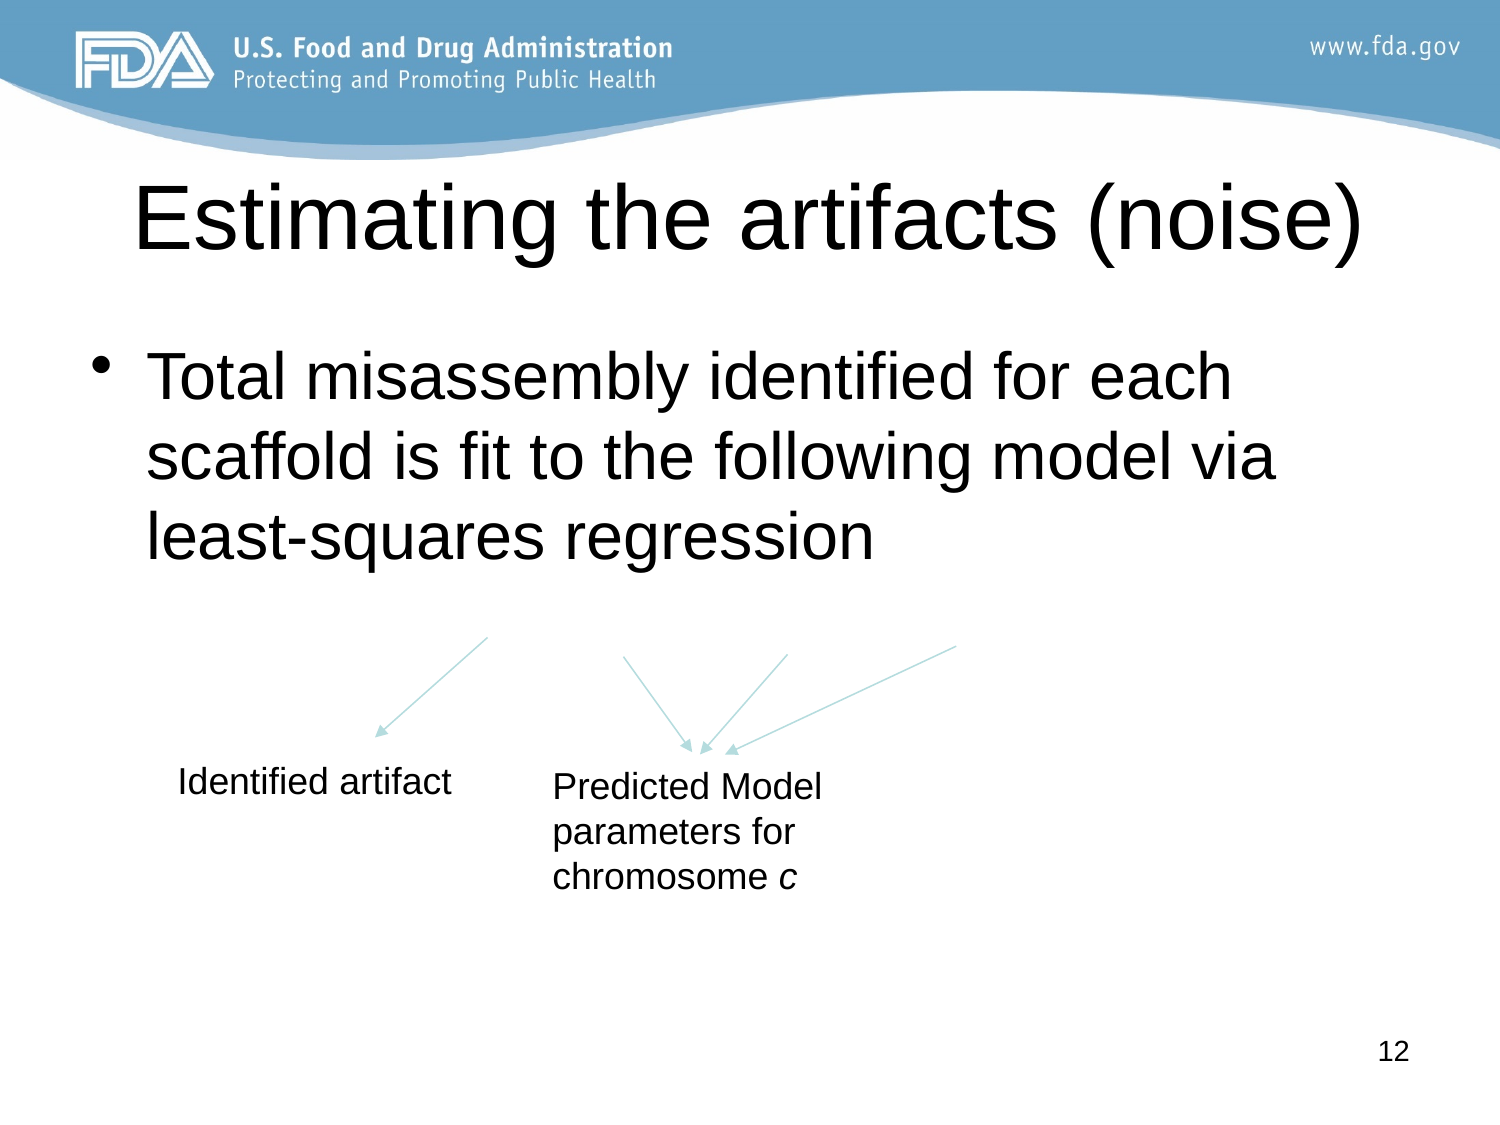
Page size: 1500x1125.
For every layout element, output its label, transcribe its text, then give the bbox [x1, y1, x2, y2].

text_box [623, 656, 693, 753]
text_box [724, 645, 957, 755]
title Estimating the artifacts (noise) [99, 137, 1400, 288]
text_box Identified artifact [162, 749, 488, 810]
text_box Predicted Model parameters for chromosome c [537, 754, 863, 905]
picture [0, 0, 1500, 160]
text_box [699, 654, 719, 755]
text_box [374, 637, 488, 738]
slide_number 12 [1074, 1024, 1425, 1103]
